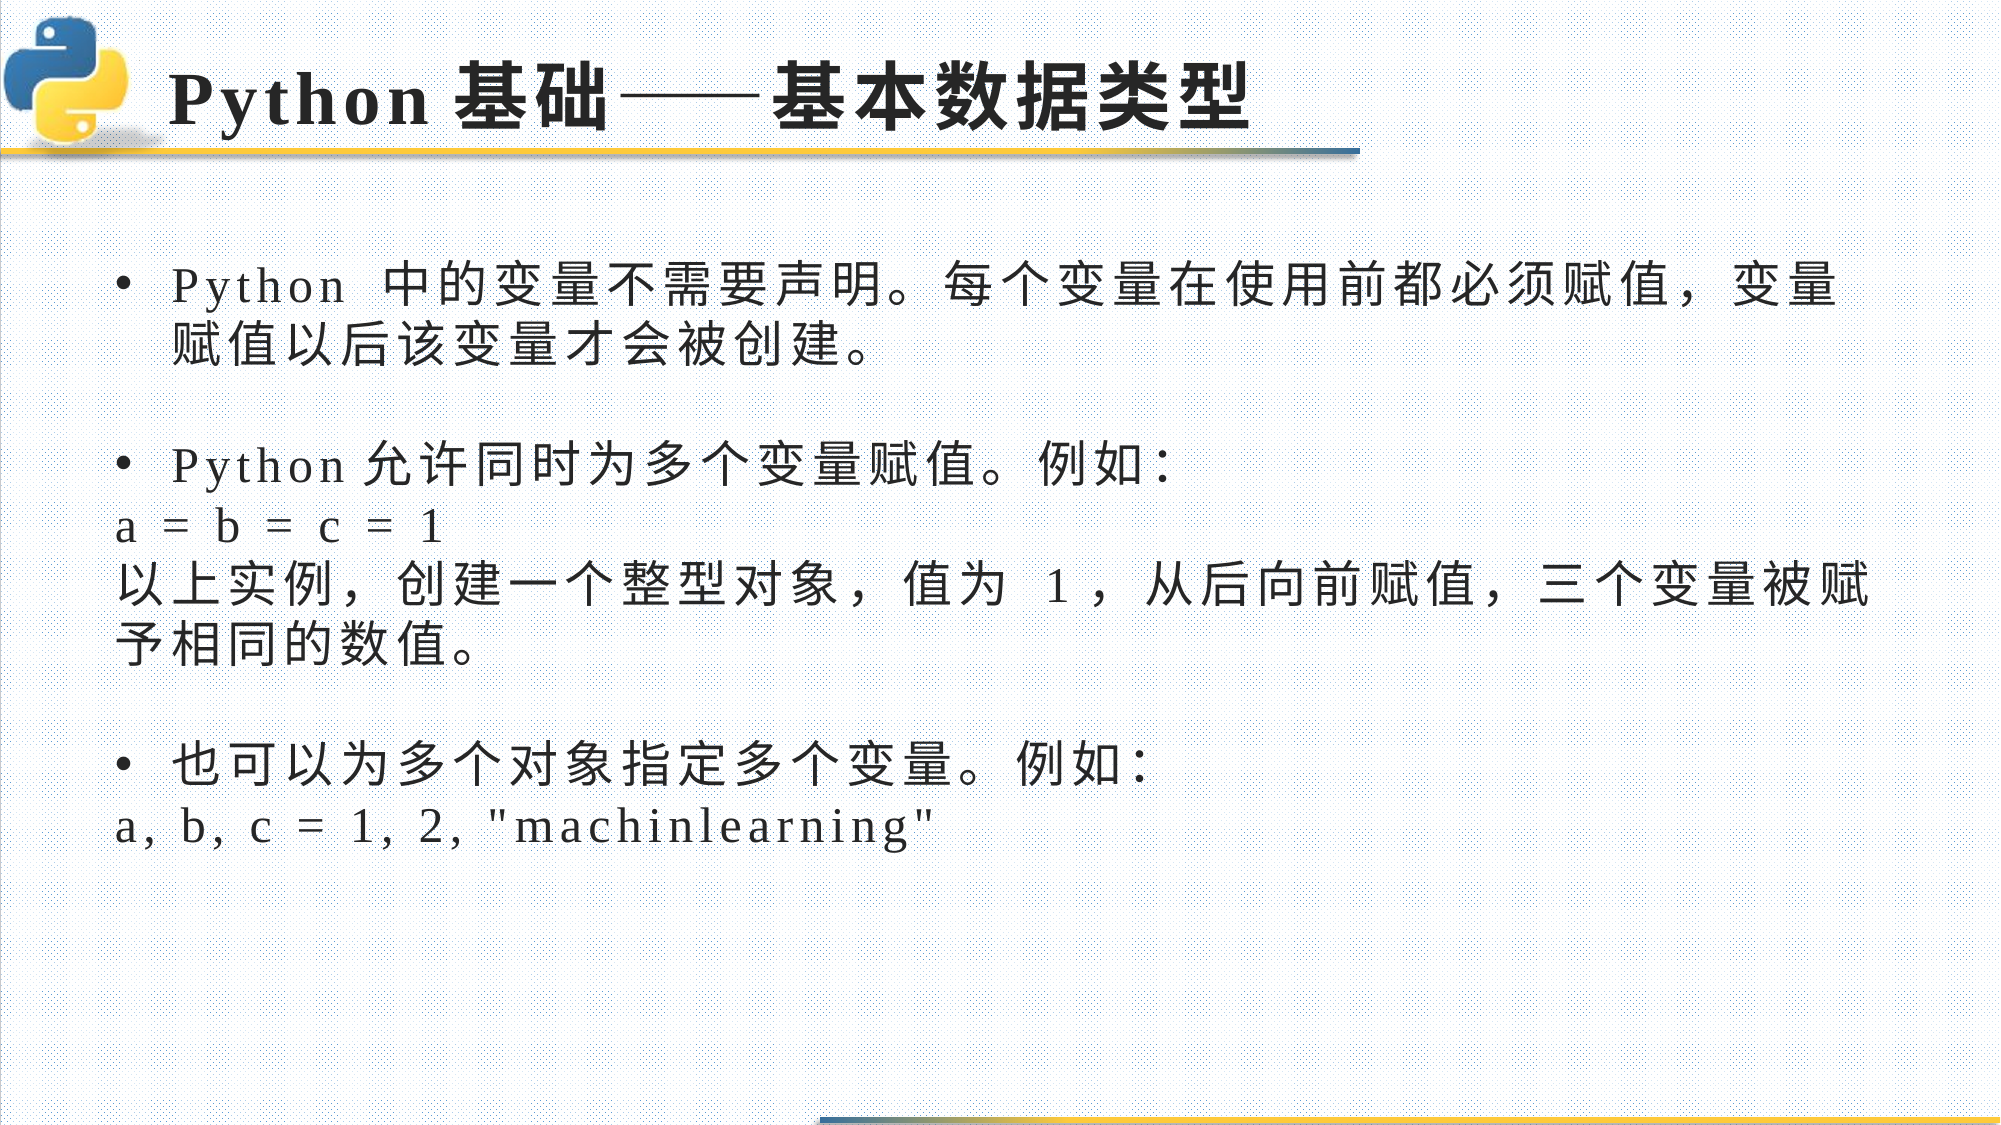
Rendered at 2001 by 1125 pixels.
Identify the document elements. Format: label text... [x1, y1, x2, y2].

title Python基础——基本数据类型 [153, 42, 1367, 171]
picture [0, 0, 2001, 1125]
text_box Python 中的变量不需要声明。每个变量在使用前都必须赋值，变量赋值以后该变量才会被创建。 Python允许同时为多个变量赋值。例如： a = b = c = 1 以上实例，创建一个整型对象，值为 1，从后向前赋值，三个变量被赋予相同的数值。 也可以为多个对象指定多个变量。例如： a, b, c = 1, 2, "machinlearning" [100, 245, 1900, 1015]
